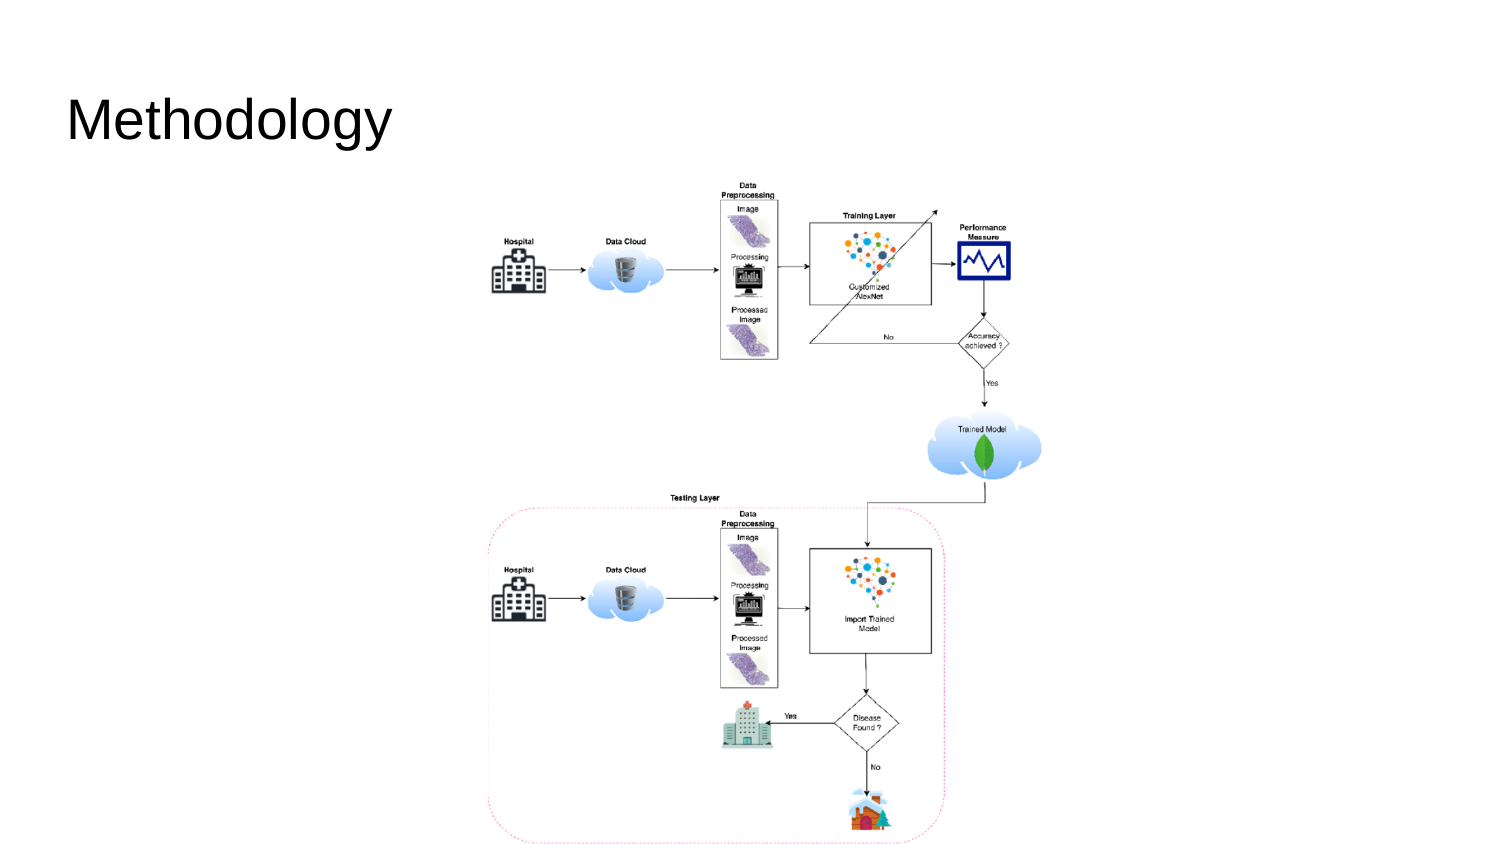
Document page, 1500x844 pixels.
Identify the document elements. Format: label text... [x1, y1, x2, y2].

title Methodology [51, 72, 1449, 167]
picture [487, 180, 1045, 844]
